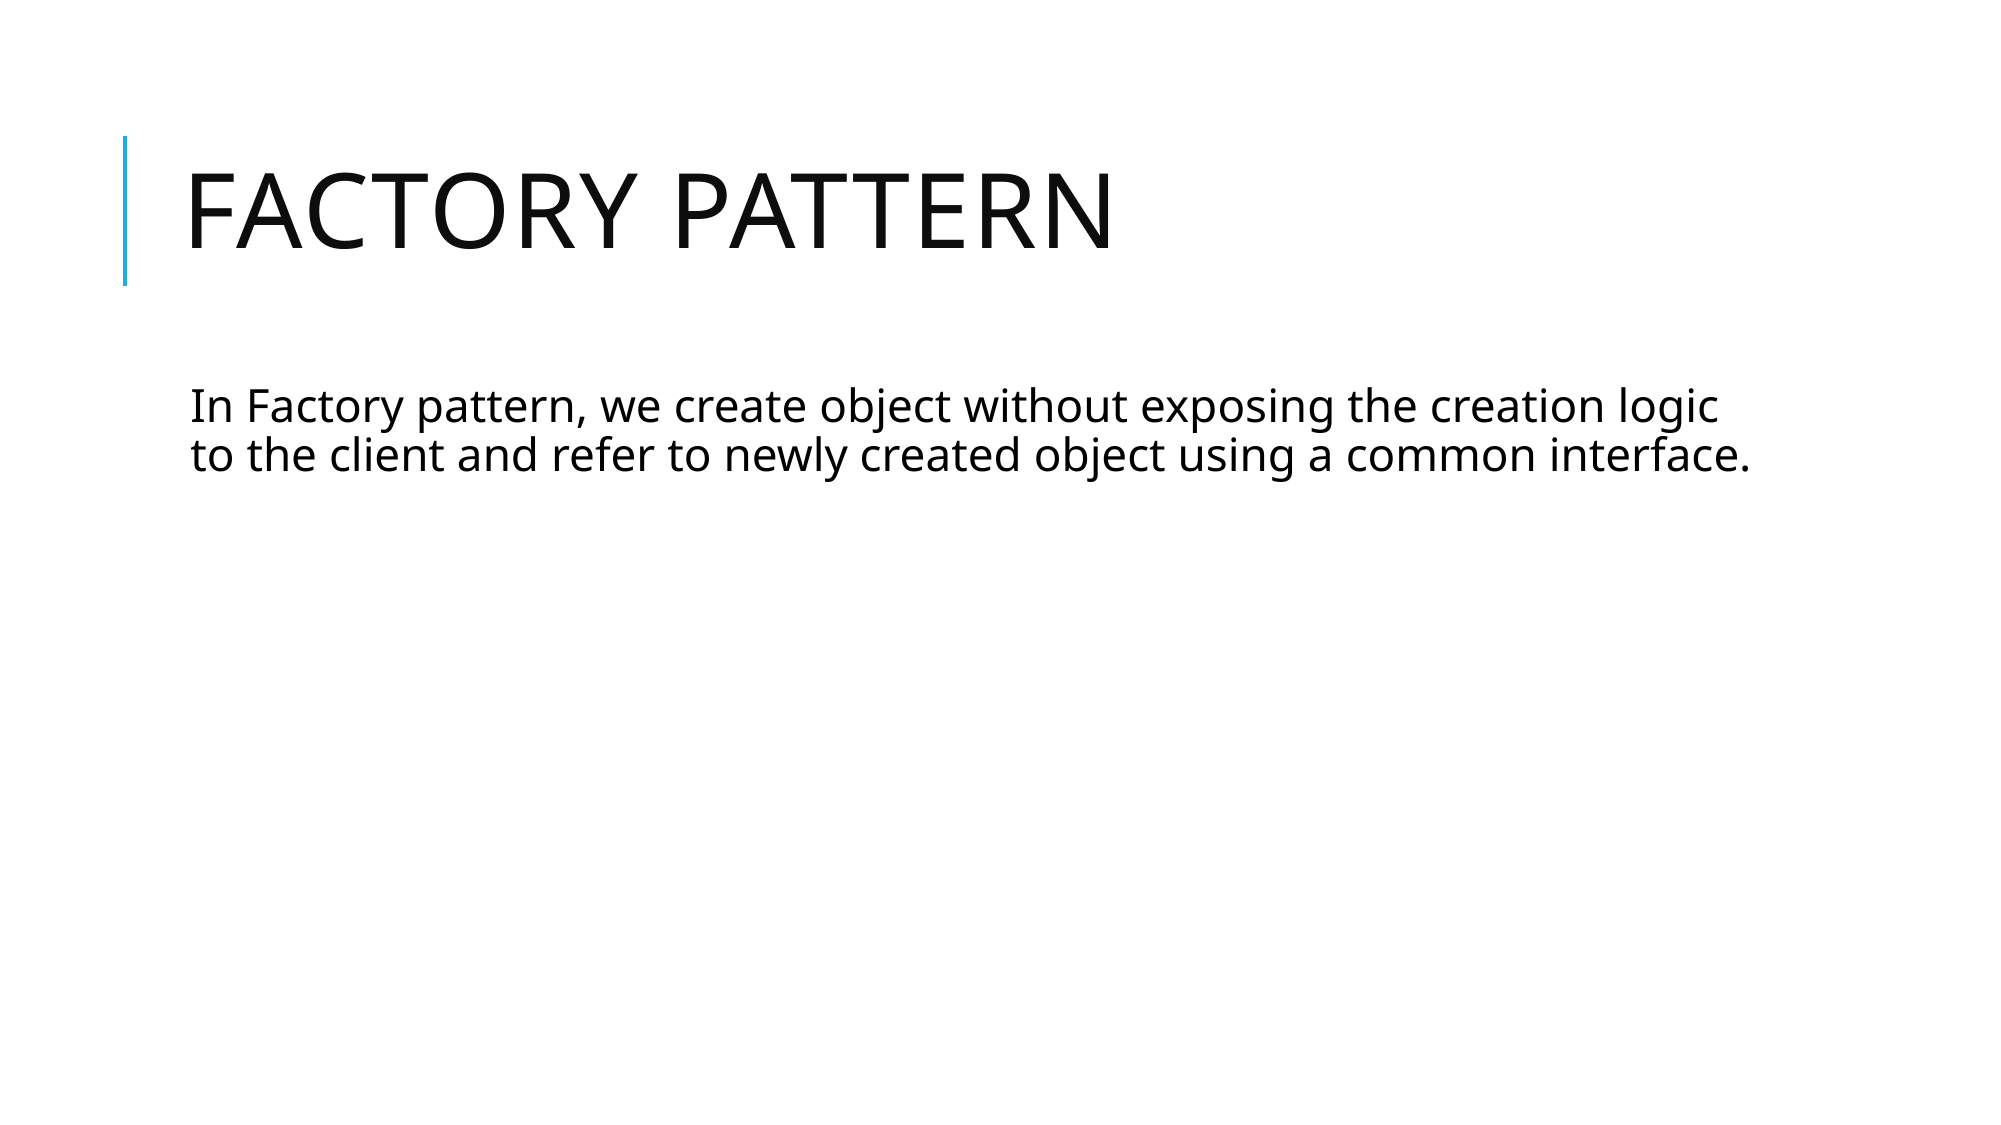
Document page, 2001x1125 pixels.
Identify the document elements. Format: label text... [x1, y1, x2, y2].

title Factory Pattern [168, 96, 1763, 342]
list In Factory pattern, we create object without exposing the creation logic to the client and refer to newly created object using a common interface. [168, 375, 1763, 1035]
